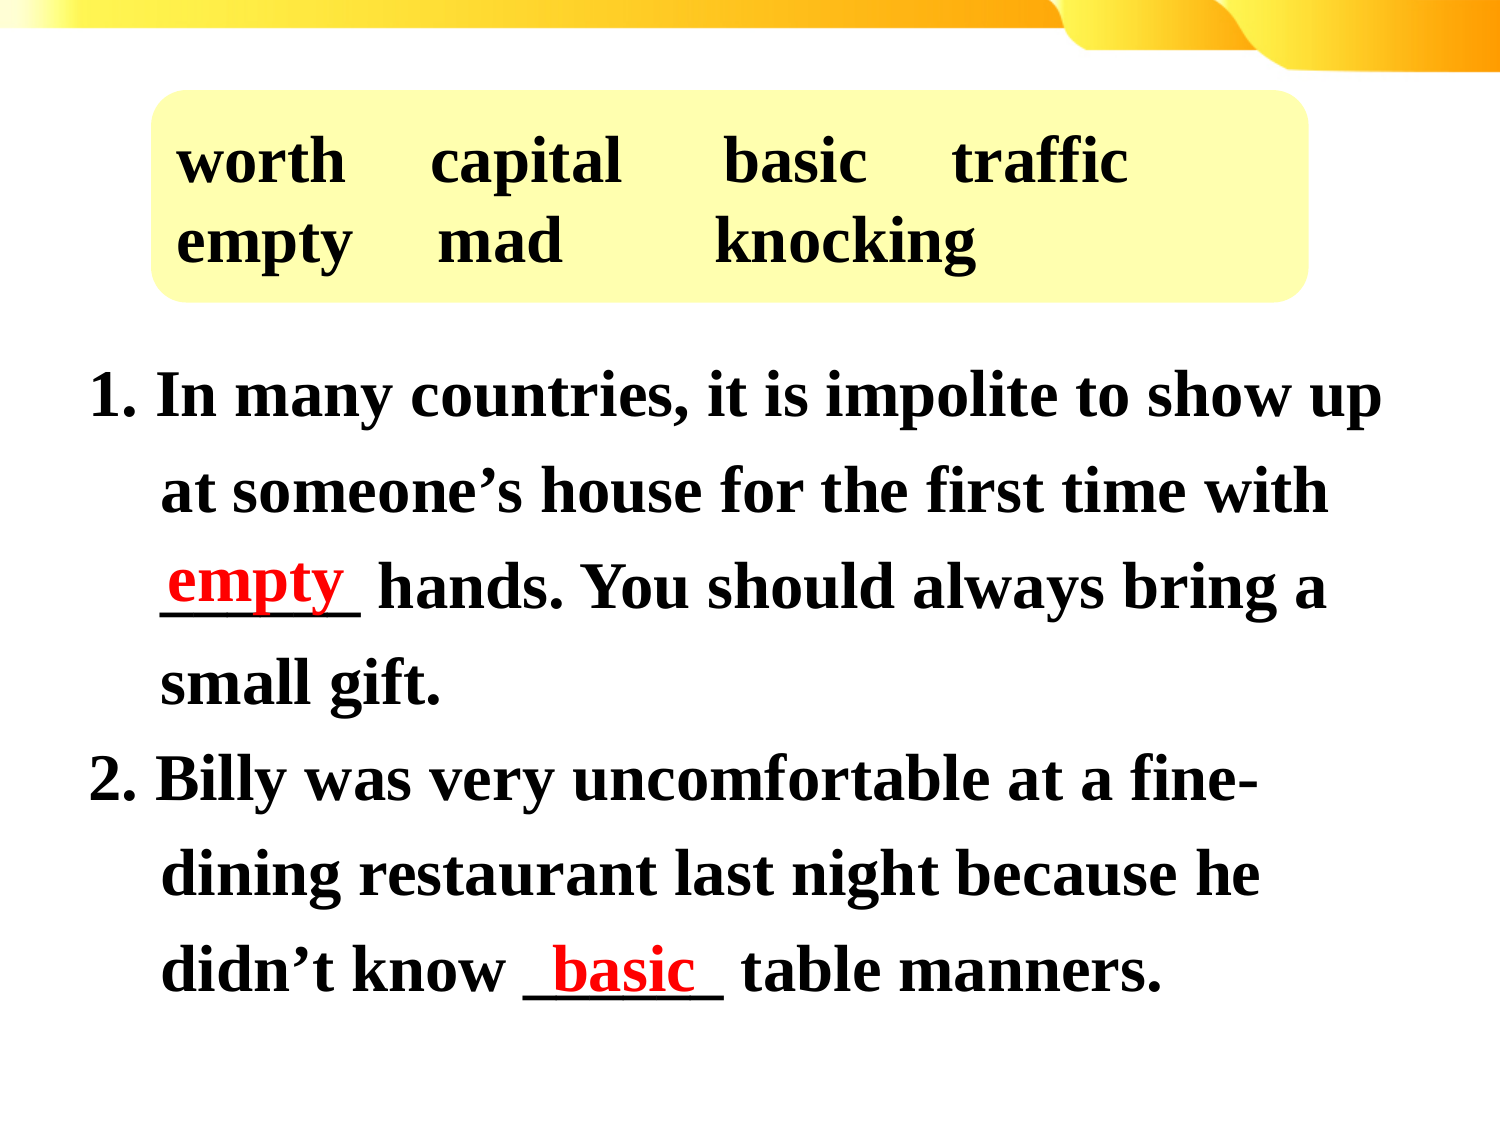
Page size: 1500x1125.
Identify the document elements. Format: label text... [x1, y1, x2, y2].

list 1. In many countries, it is impolite to show up at someone’s house for the first time with ______ hands. You should always bring a small gift. 2. Billy was very uncomfortable at a fine-dining restaurant last night because he didn’t know ______ table manners. [72, 326, 1424, 1083]
text_box basic [537, 893, 762, 1036]
text_box worth capital basic traffic empty mad knocking [151, 90, 1309, 303]
text_box empty [153, 503, 425, 646]
picture [0, 0, 1500, 1125]
